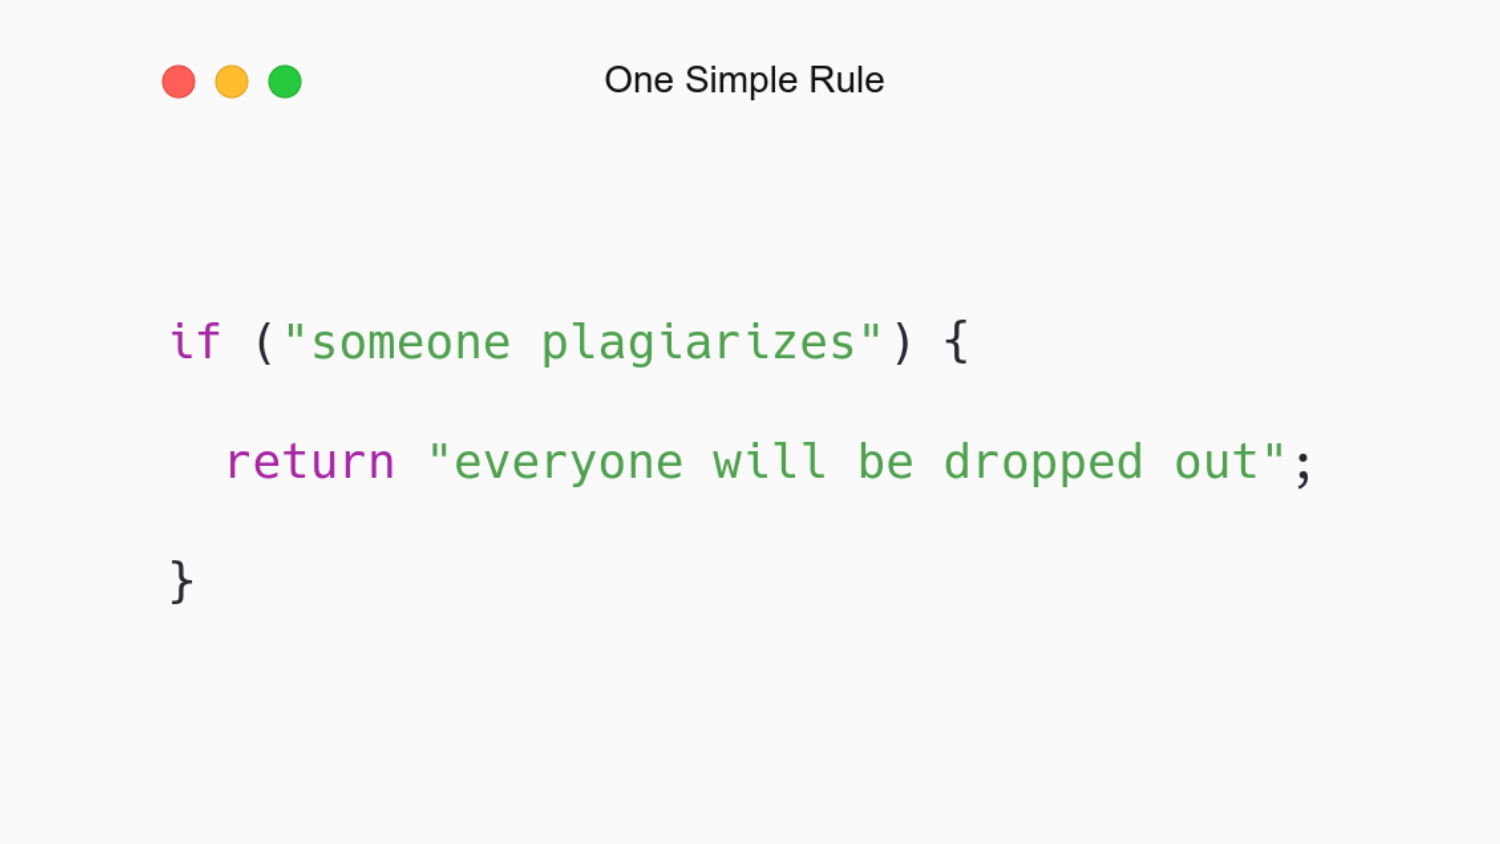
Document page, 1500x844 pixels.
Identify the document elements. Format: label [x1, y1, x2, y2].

picture [123, 26, 1377, 817]
